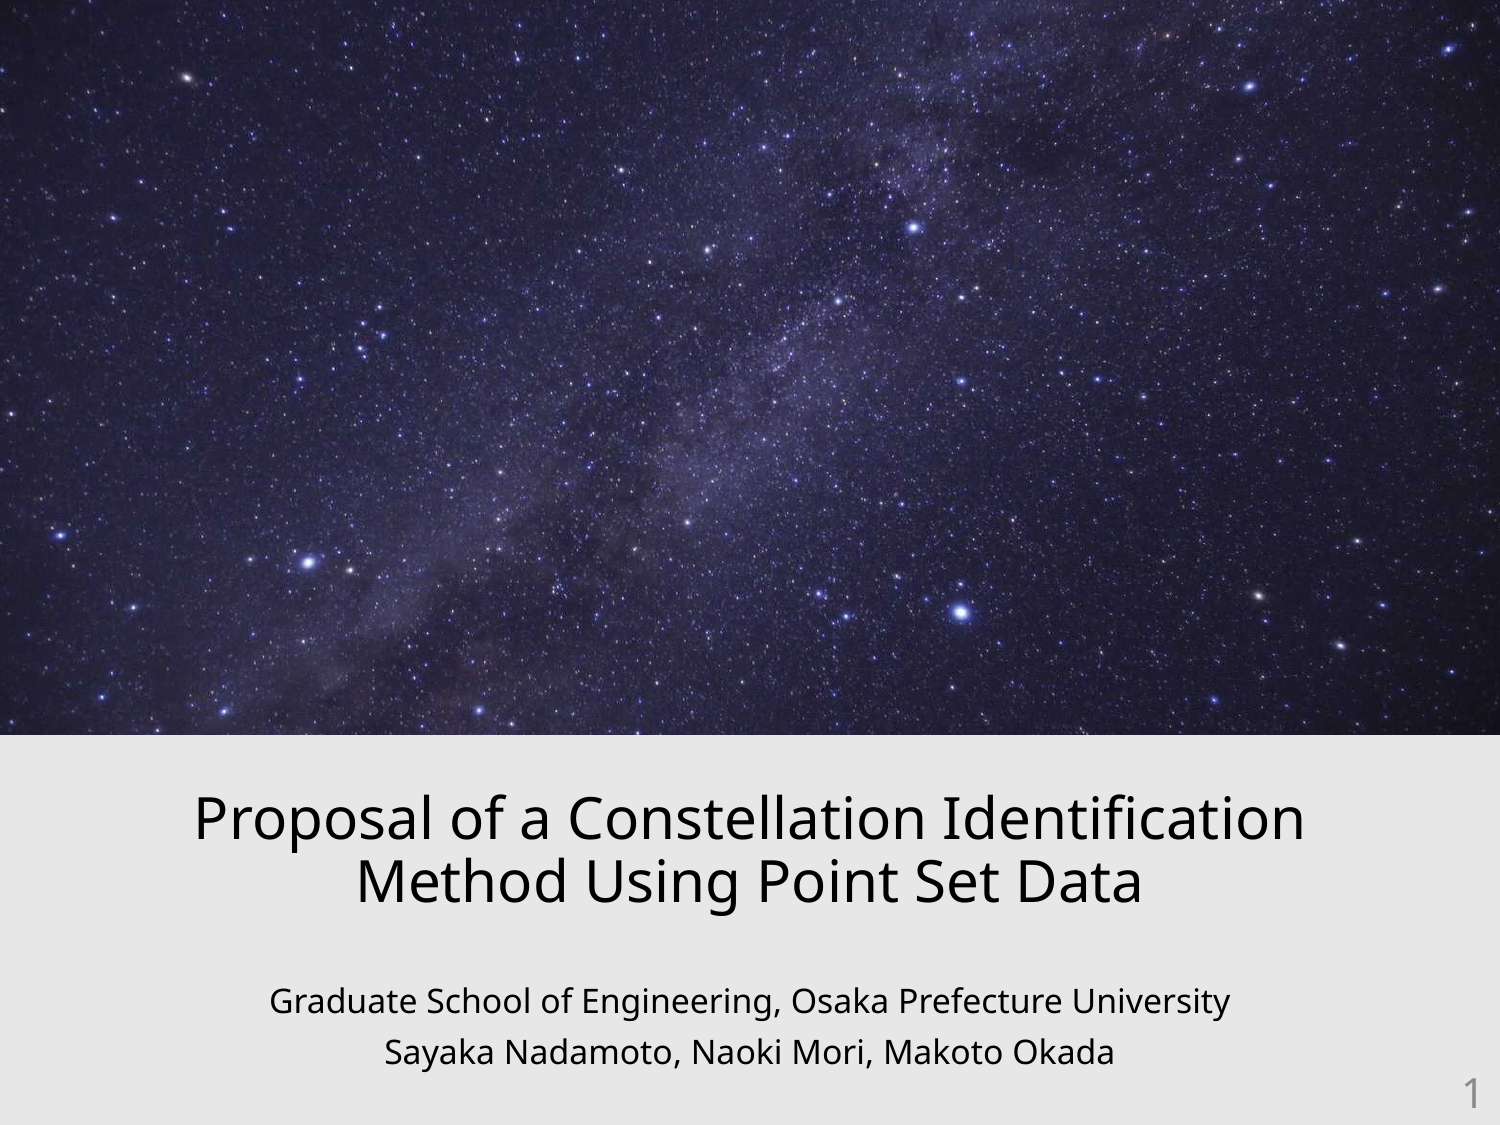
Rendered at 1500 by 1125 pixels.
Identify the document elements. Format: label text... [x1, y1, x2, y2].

picture [0, 0, 1500, 735]
slide_number 1 [1162, 1065, 1500, 1125]
text_box [125, 978, 1375, 1095]
title Proposal of a Constellation Identification Method Using Point Set Data [76, 806, 1424, 923]
